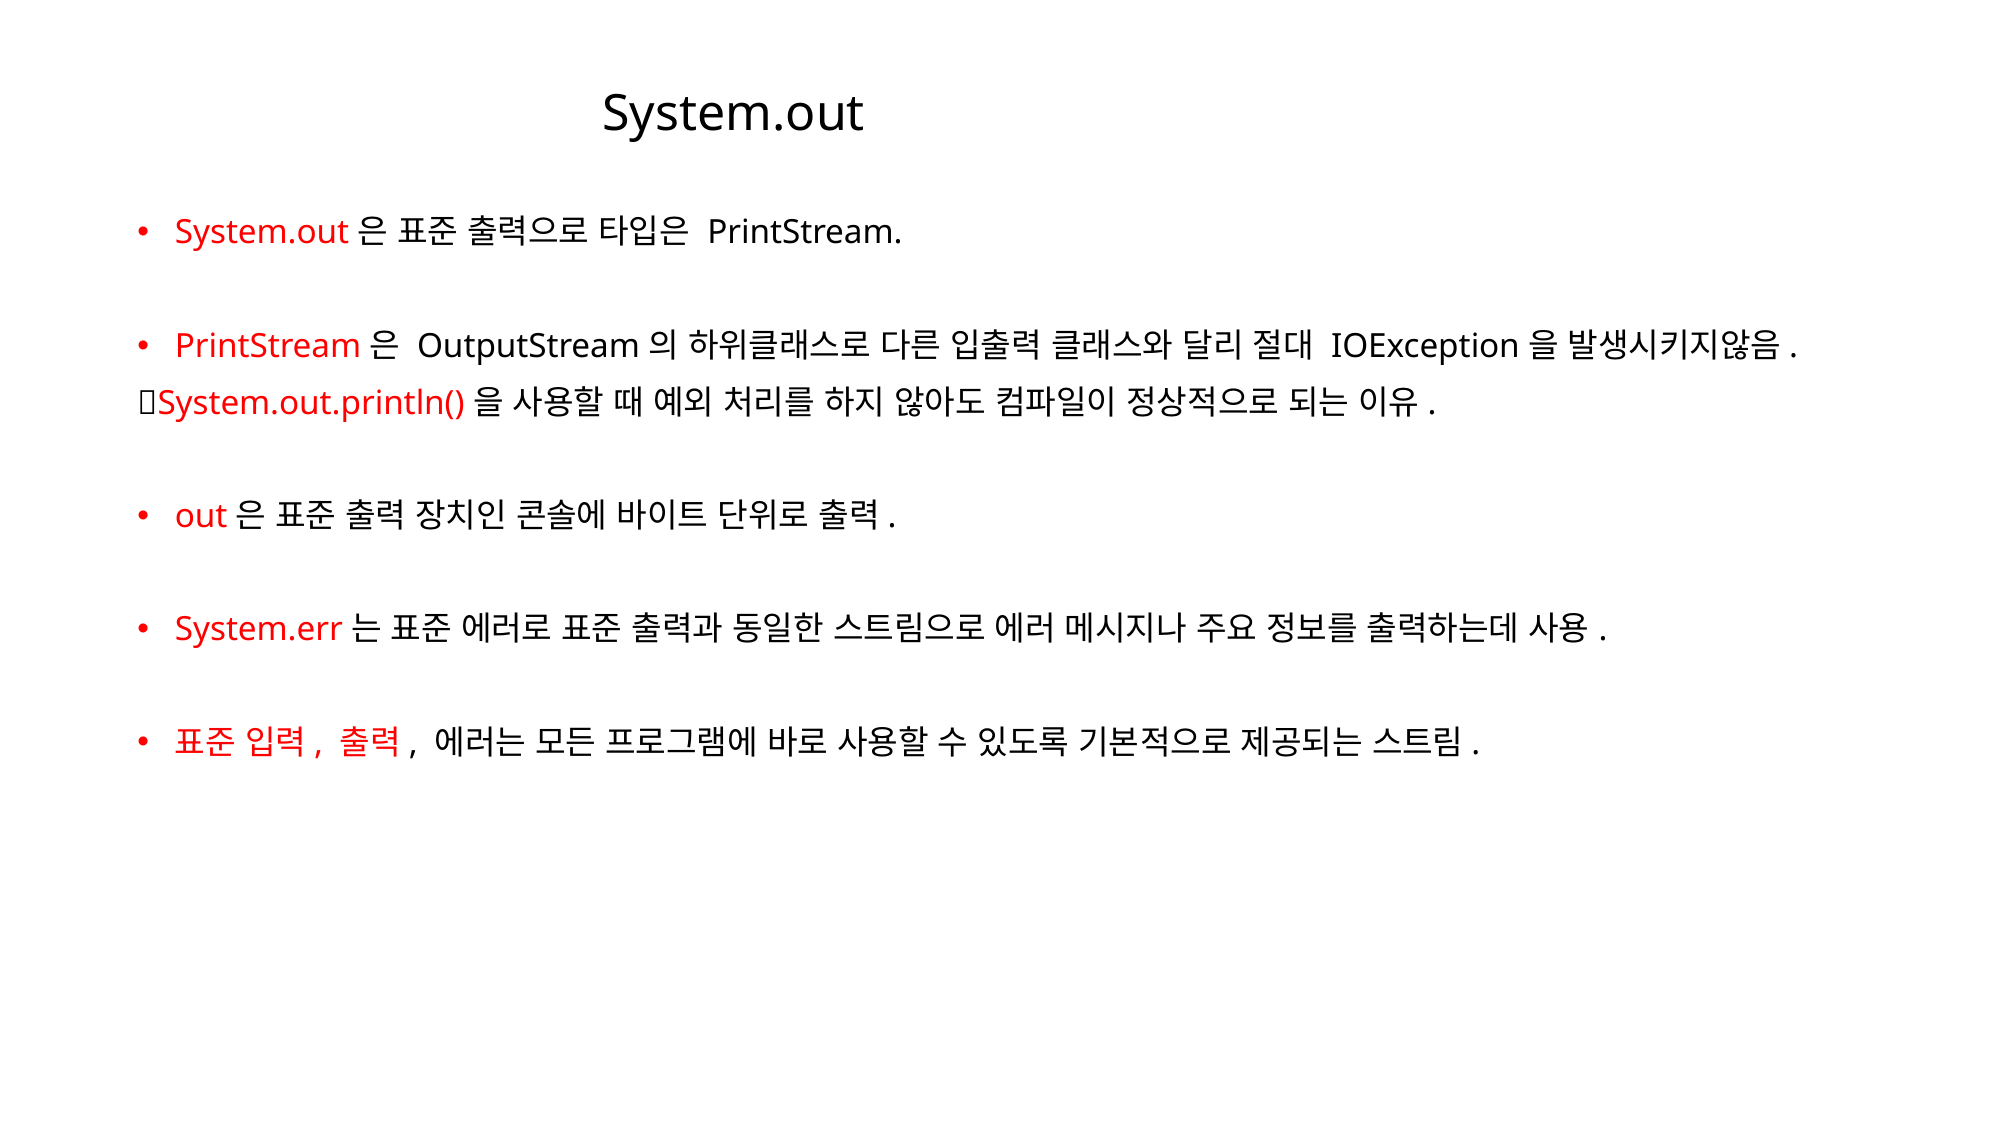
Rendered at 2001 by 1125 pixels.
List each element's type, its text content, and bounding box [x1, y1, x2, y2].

list System.out은 표준 출력으로 타입은 PrintStream. PrintStream은 OutputStream의 하위클래스로 다른 입출력 클래스와 달리 절대 IOException을 발생시키지않음. System.out.println()을 사용할 때 예외 처리를 하지 않아도 컴파일이 정상적으로 되는 이유. out은 표준 출력 장치인 콘솔에 바이트 단위로 출력. System.err는 표준 에러로 표준 출력과 동일한 스트림으로 에러 메시지나 주요 정보를 출력하는데 사용. 표준 입력, 출력, 에러는 모든 프로그램에 바로 사용할 수 있도록 기본적으로 제공되는 스트림. [122, 207, 1848, 1033]
title System.out [137, 59, 1863, 170]
